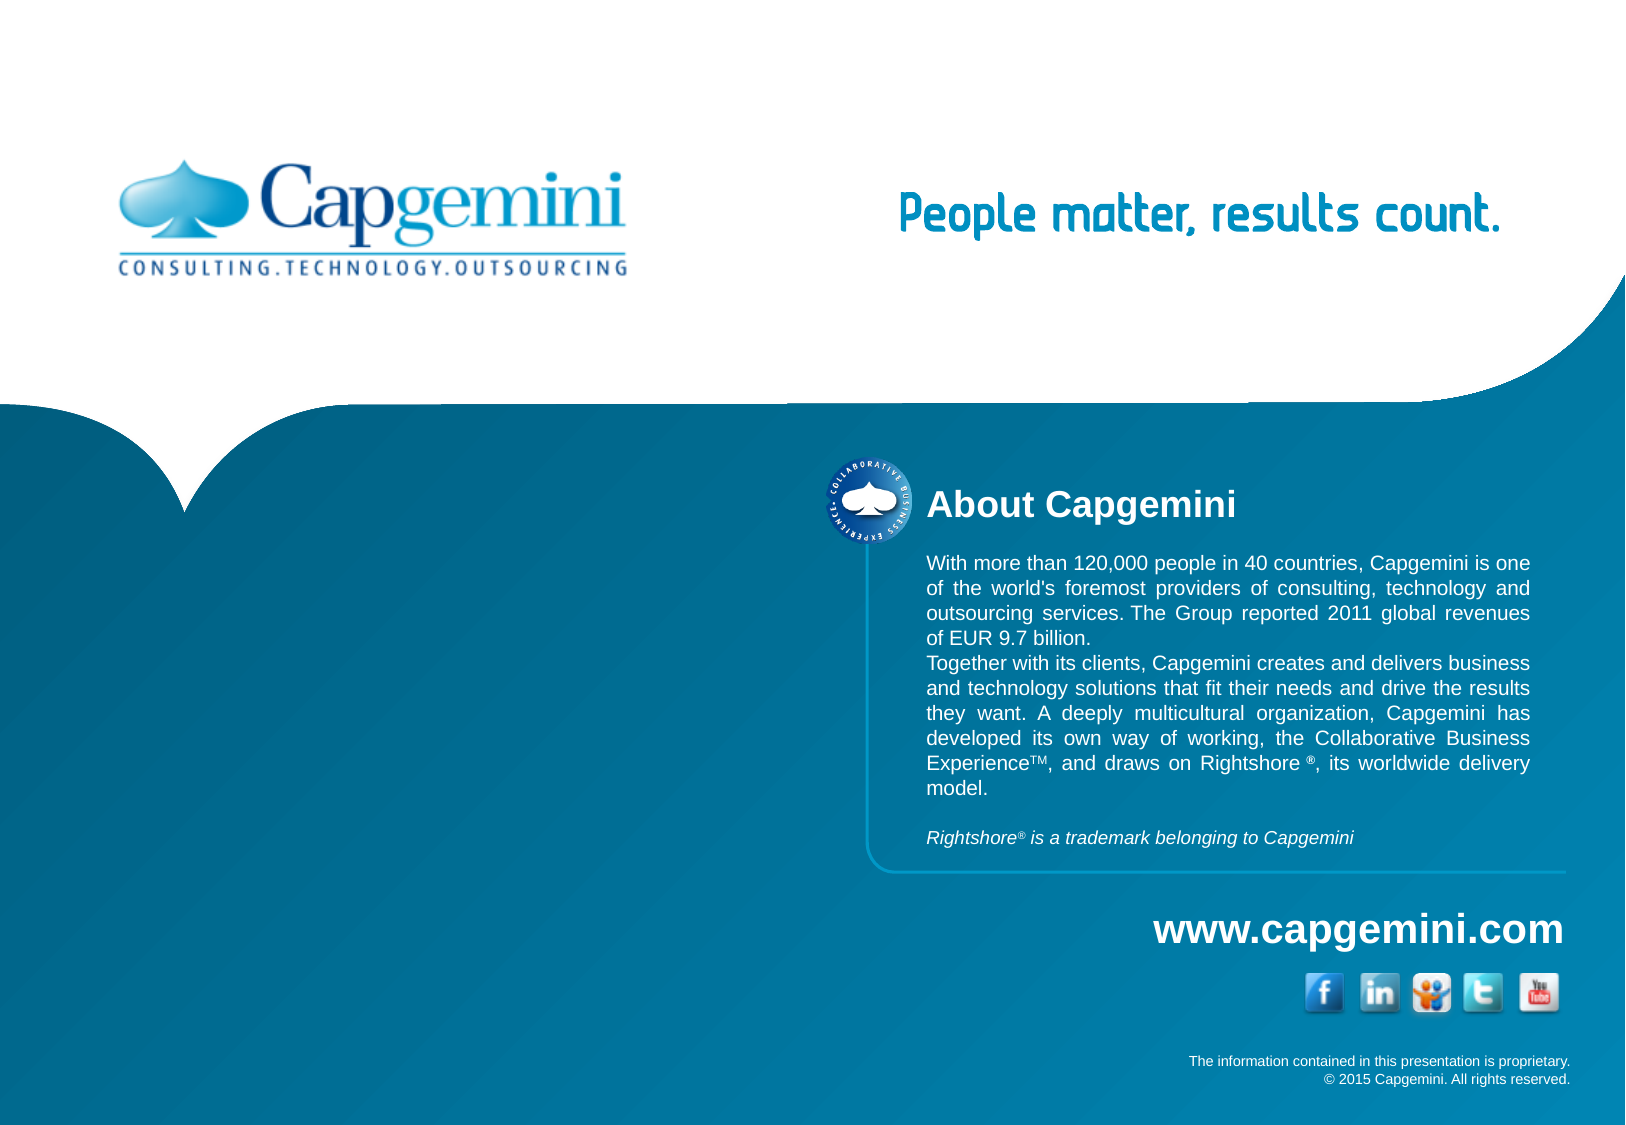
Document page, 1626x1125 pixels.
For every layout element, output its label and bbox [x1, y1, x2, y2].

picture [1306, 974, 1343, 1011]
picture [827, 458, 911, 543]
picture [1520, 974, 1559, 1012]
picture [113, 152, 631, 280]
picture [1361, 974, 1400, 1011]
picture [1412, 974, 1451, 1013]
picture [1464, 974, 1503, 1011]
